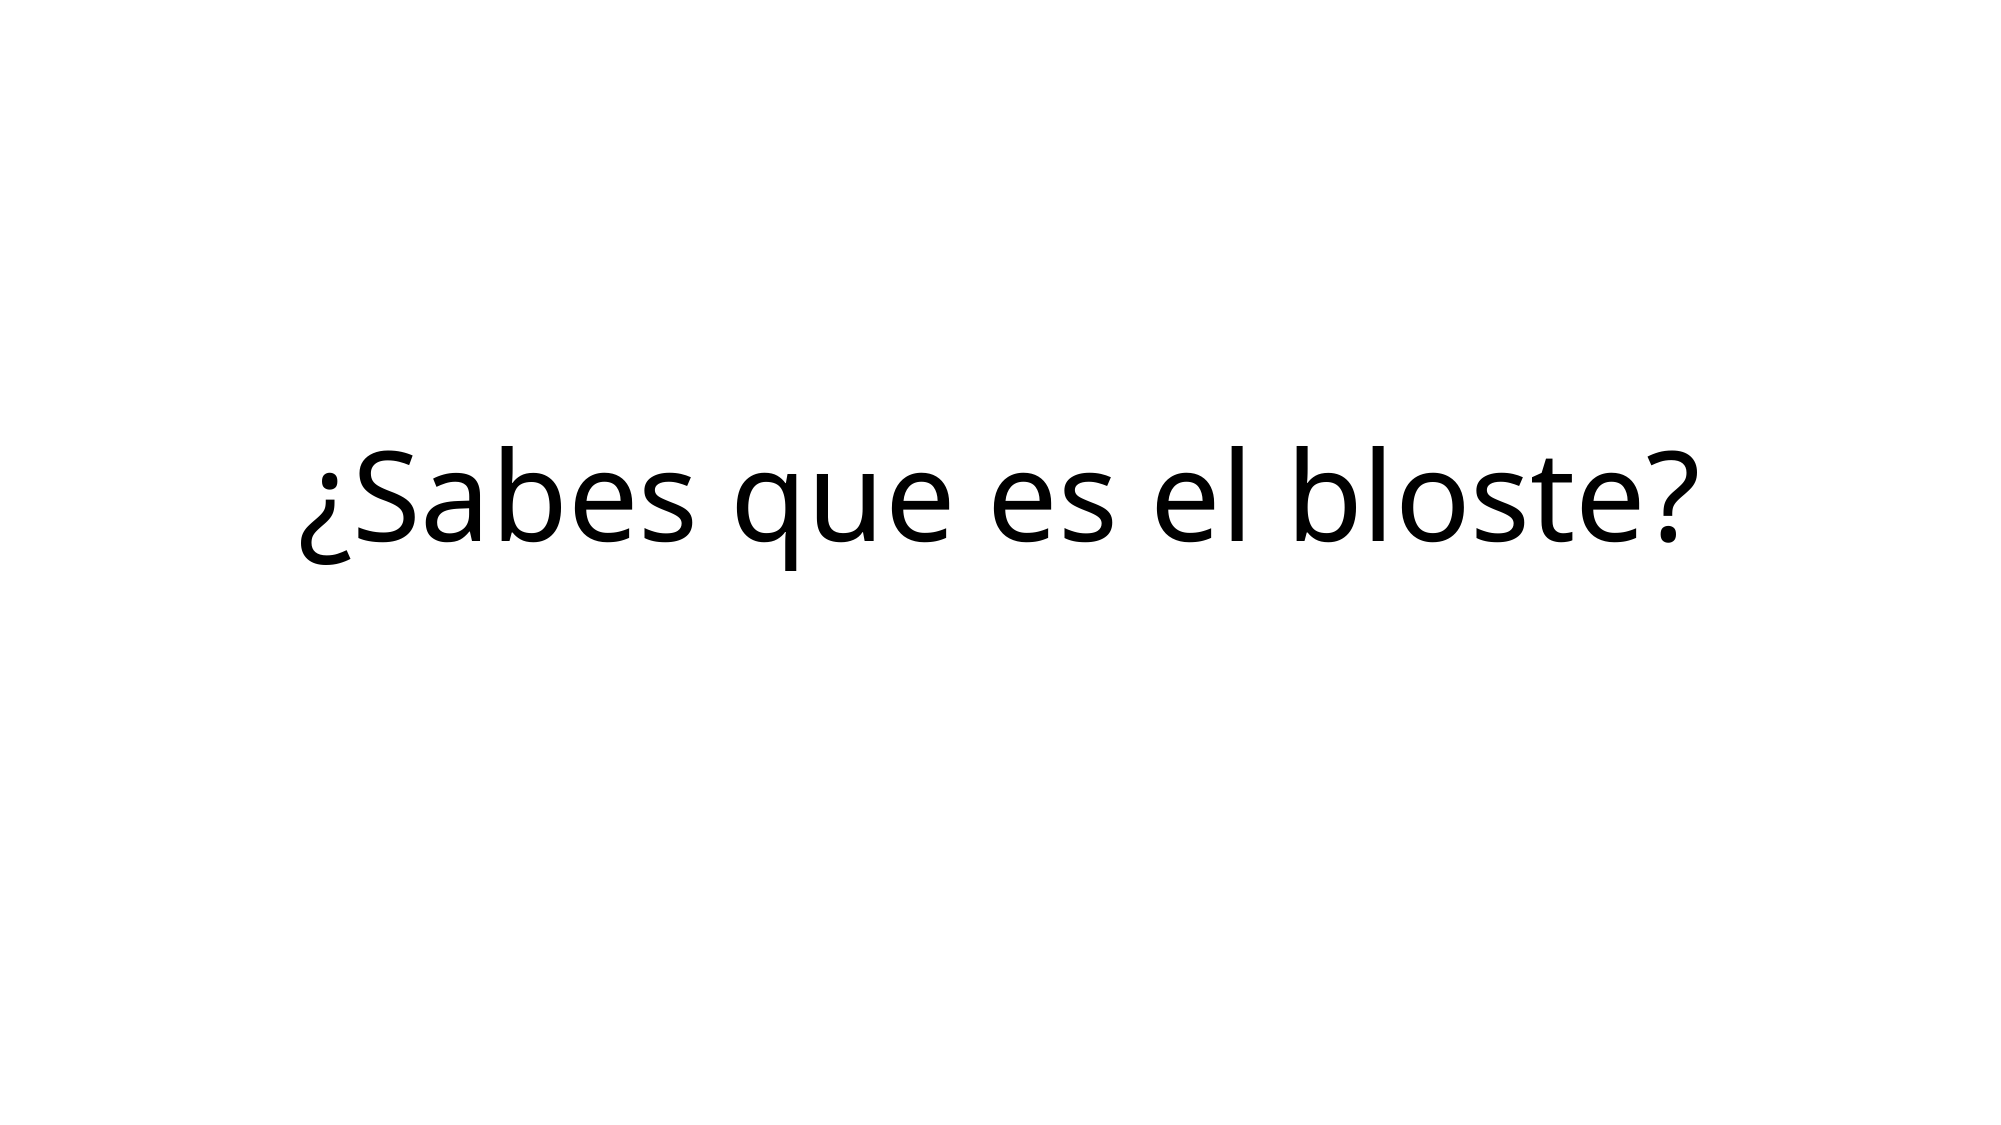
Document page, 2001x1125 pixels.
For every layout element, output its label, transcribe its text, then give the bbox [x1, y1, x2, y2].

title ¿Sabes que es el bloste? [249, 184, 1750, 576]
